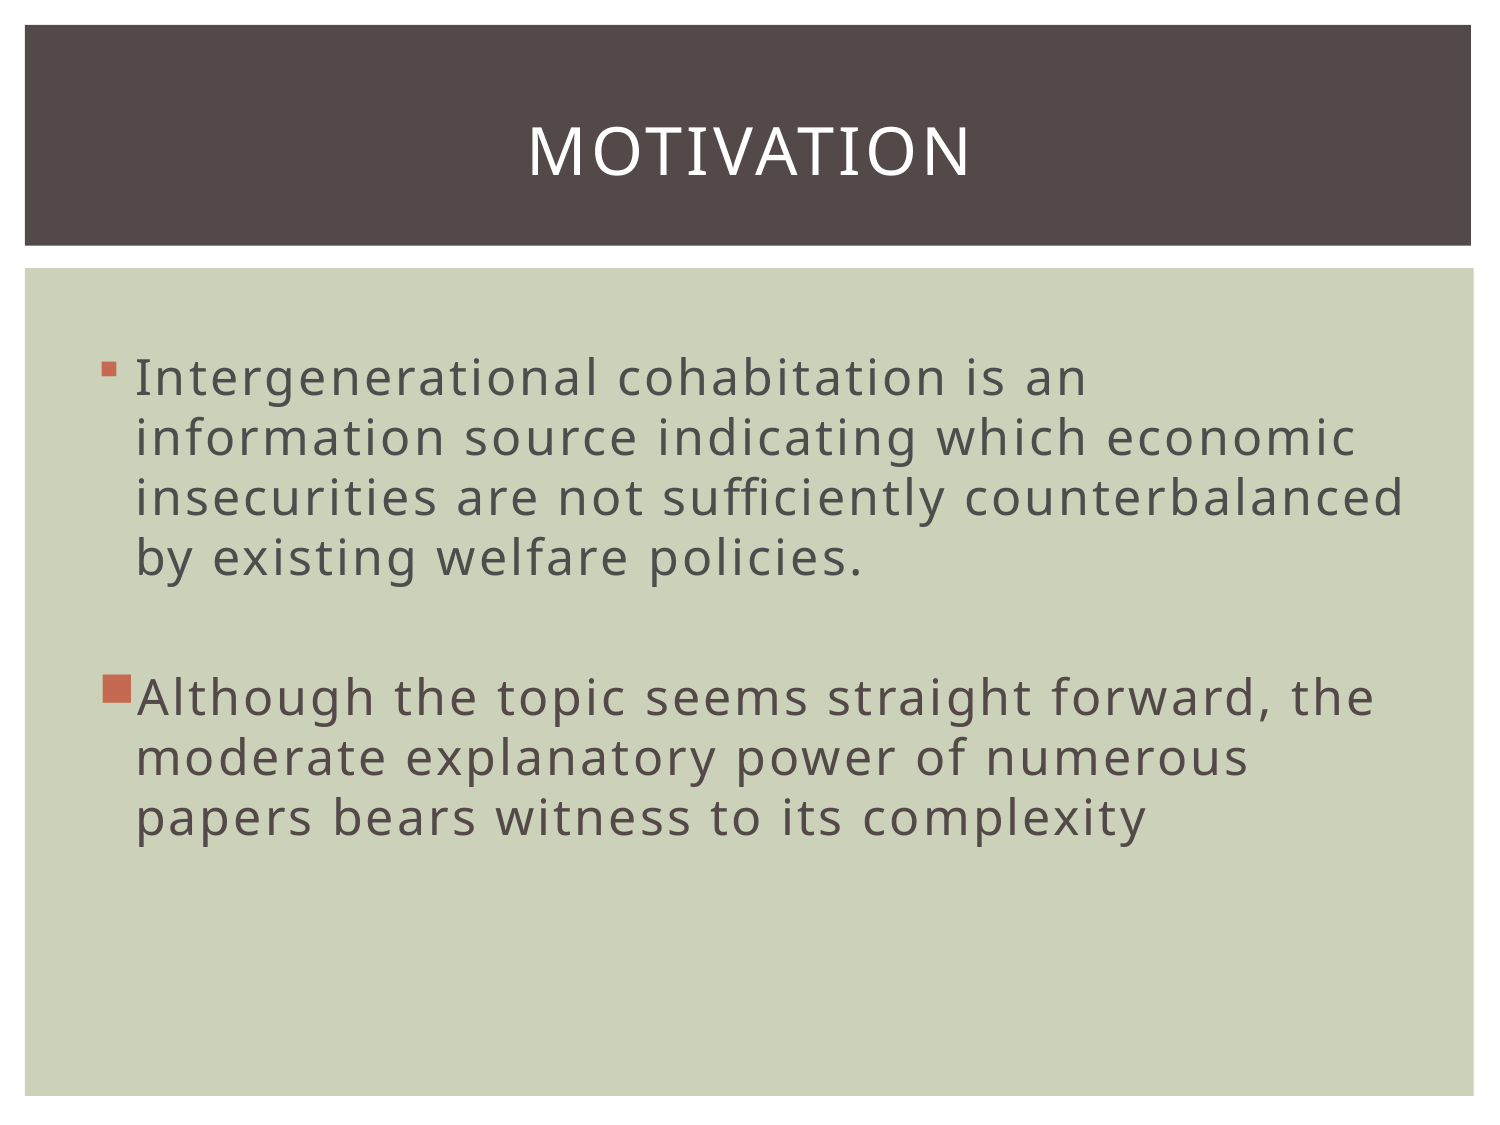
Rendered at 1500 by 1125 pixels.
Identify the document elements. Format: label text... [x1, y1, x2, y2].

title Motivation [62, 78, 1438, 220]
list Intergenerational cohabitation is an information source indicating which economic insecurities are not sufficiently counterbalanced by existing welfare policies. Although the topic seems straight forward, the moderate explanatory power of numerous papers bears witness to its complexity [75, 338, 1425, 917]
